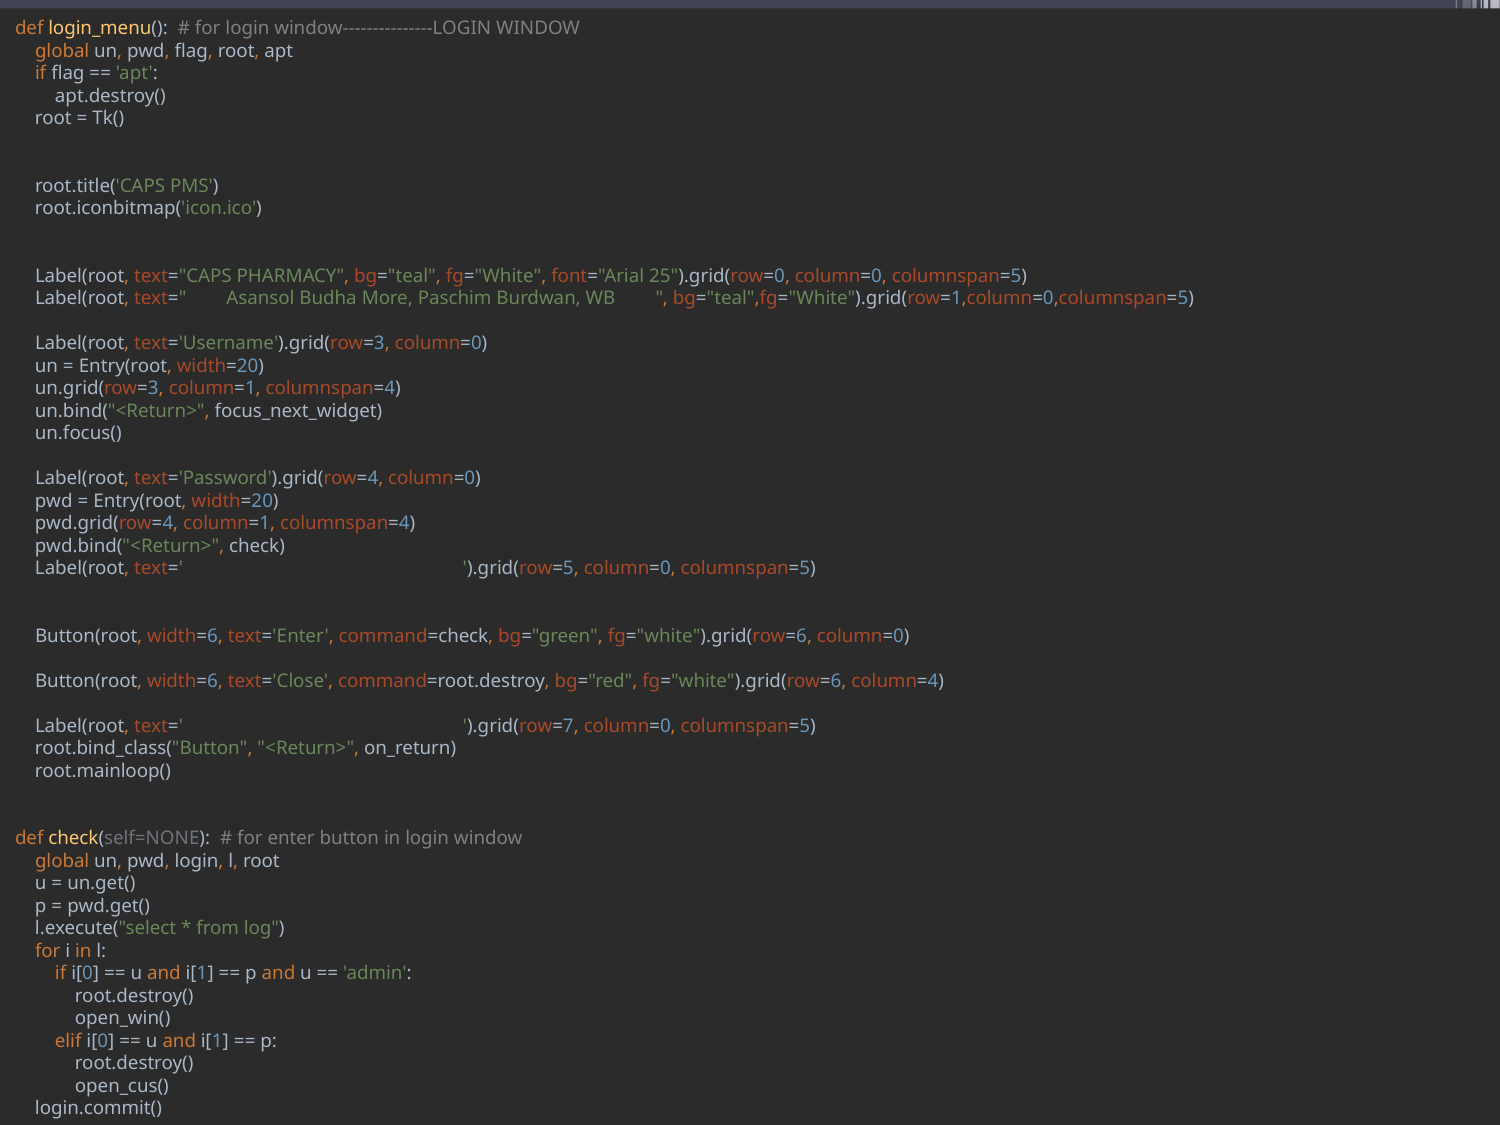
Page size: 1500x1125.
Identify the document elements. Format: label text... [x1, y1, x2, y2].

text_box def login_menu(): # for login window---------------LOGIN WINDOW global un, pwd, flag, root, apt if flag == 'apt': apt.destroy() root = Tk() root.title('CAPS PMS') root.iconbitmap('icon.ico') Label(root, text="CAPS PHARMACY", bg="teal", fg="White", font="Arial 25").grid(row=0, column=0, columnspan=5) Label(root, text=" Asansol Budha More, Paschim Burdwan, WB ", bg="teal",fg="White").grid(row=1,column=0,columnspan=5) Label(root, text='Username').grid(row=3, column=0) un = Entry(root, width=20) un.grid(row=3, column=1, columnspan=4) un.bind("<Return>", focus_next_widget) un.focus() Label(root, text='Password').grid(row=4, column=0) pwd = Entry(root, width=20) pwd.grid(row=4, column=1, columnspan=4) pwd.bind("<Return>", check) Label(root, text=' ').grid(row=5, column=0, columnspan=5) Button(root, width=6, text='Enter', command=check, bg="green", fg="white").grid(row=6, column=0) Button(root, width=6, text='Close', command=root.destroy, bg="red", fg="white").grid(row=6, column=4) Label(root, text=' ').grid(row=7, column=0, columnspan=5) root.bind_class("Button", "<Return>", on_return) root.mainloop() def check(self=NONE): # for enter button in login window global un, pwd, login, l, root u = un.get() p = pwd.get() l.execute("select * from log") for i in l: if i[0] == u and i[1] == p and u == 'admin': root.destroy() open_win() elif i[0] == u and i[1] == p: root.destroy() open_cus() login.commit() [0, 8, 1500, 1125]
